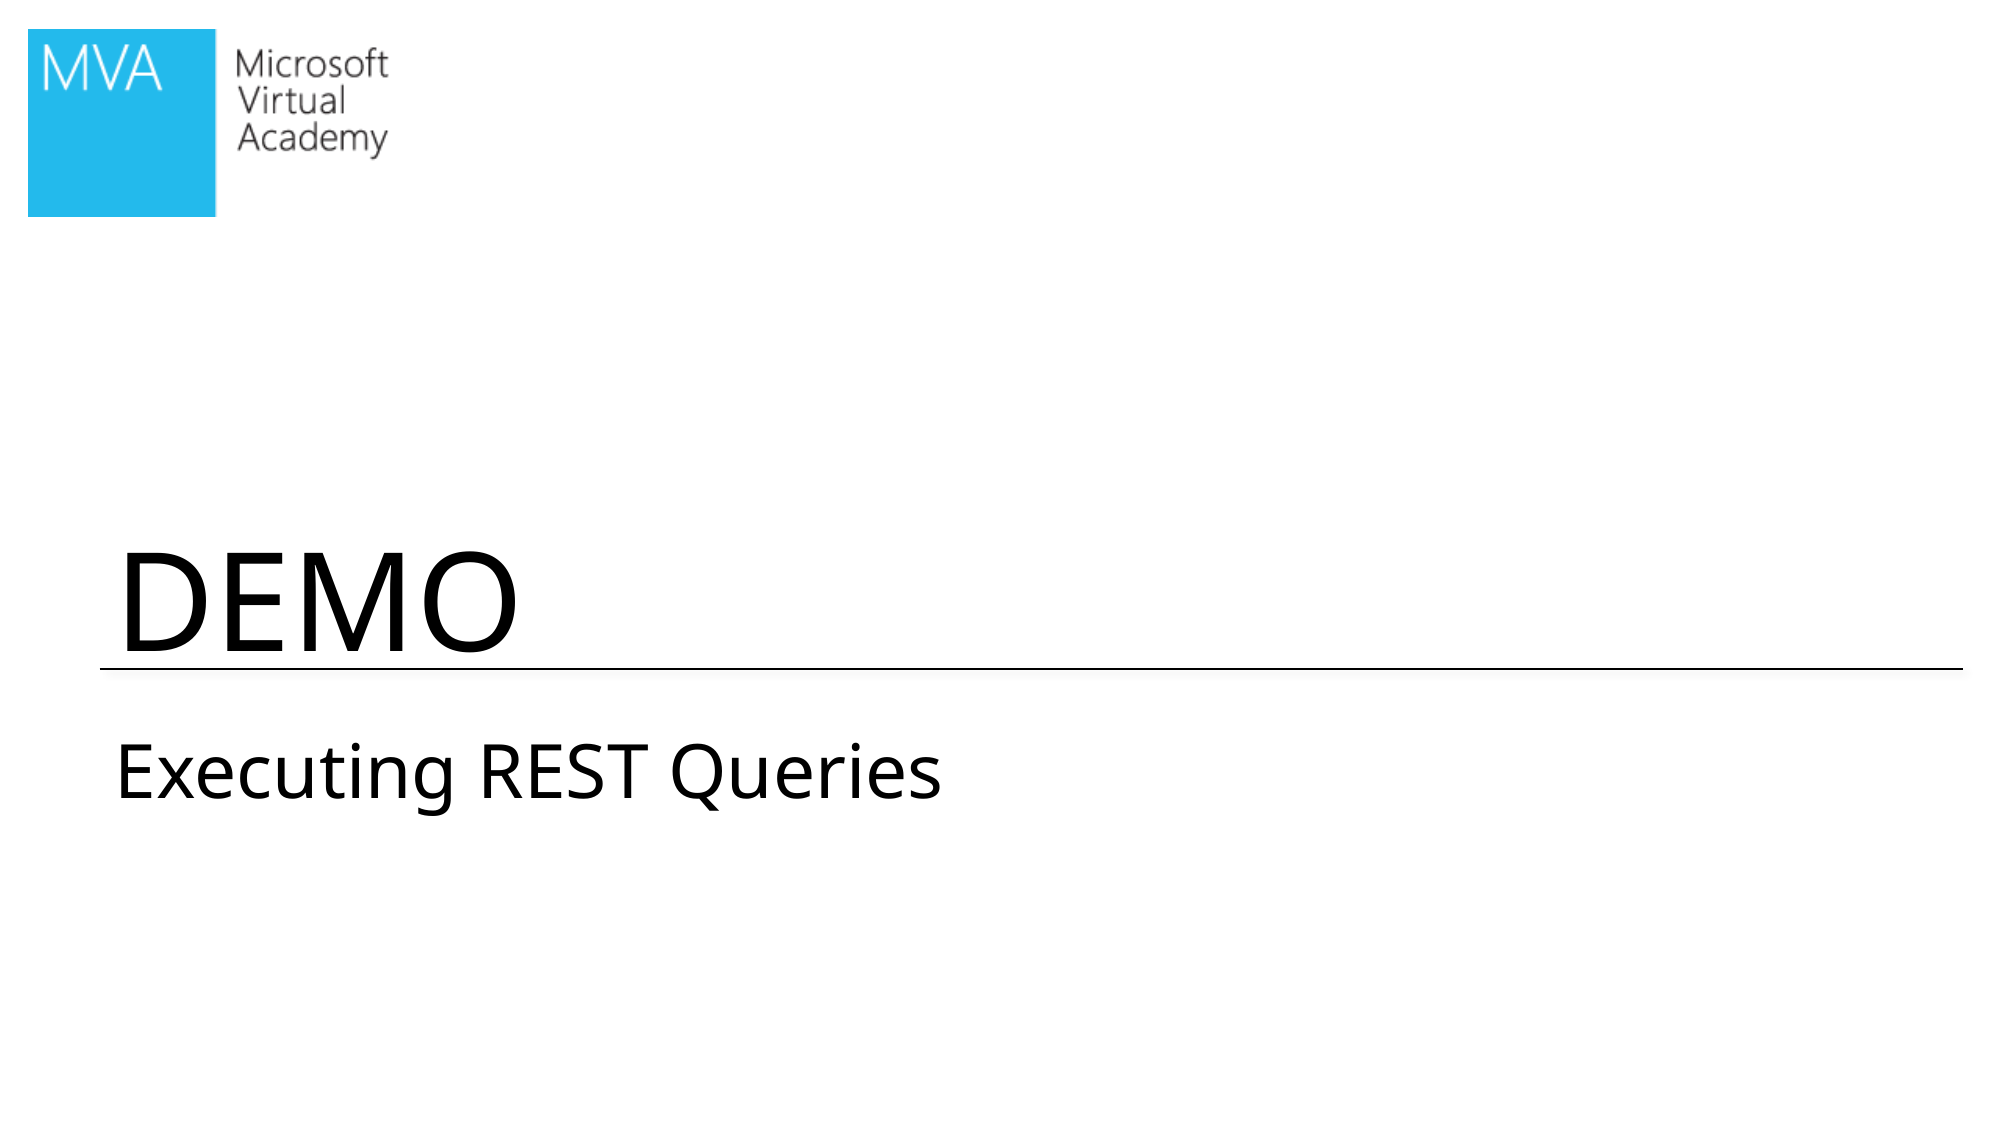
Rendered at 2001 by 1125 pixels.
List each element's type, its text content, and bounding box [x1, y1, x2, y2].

title Executing REST Queries [99, 733, 1976, 1009]
picture [28, 29, 497, 217]
